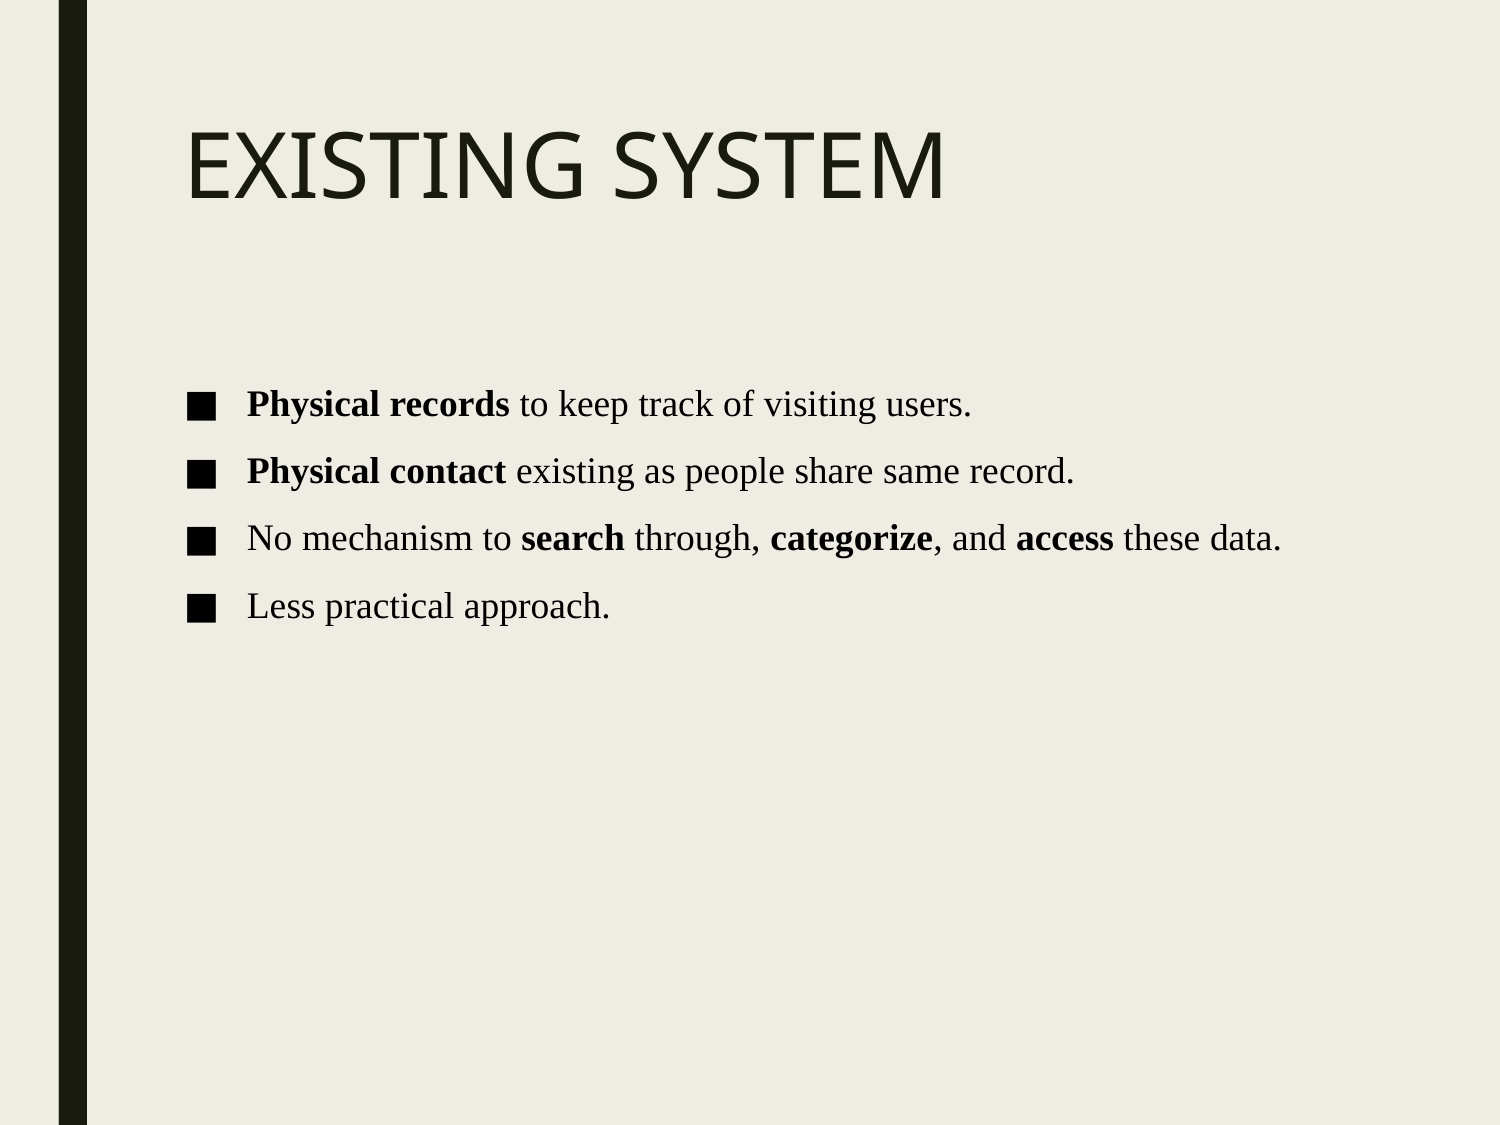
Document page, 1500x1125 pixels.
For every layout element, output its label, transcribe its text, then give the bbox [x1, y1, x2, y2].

list Physical records to keep track of visiting users. Physical contact existing as people share same record. No mechanism to search through, categorize, and access these data. Less practical approach. [168, 375, 1351, 963]
title EXISTING SYSTEM [168, 112, 1351, 357]
